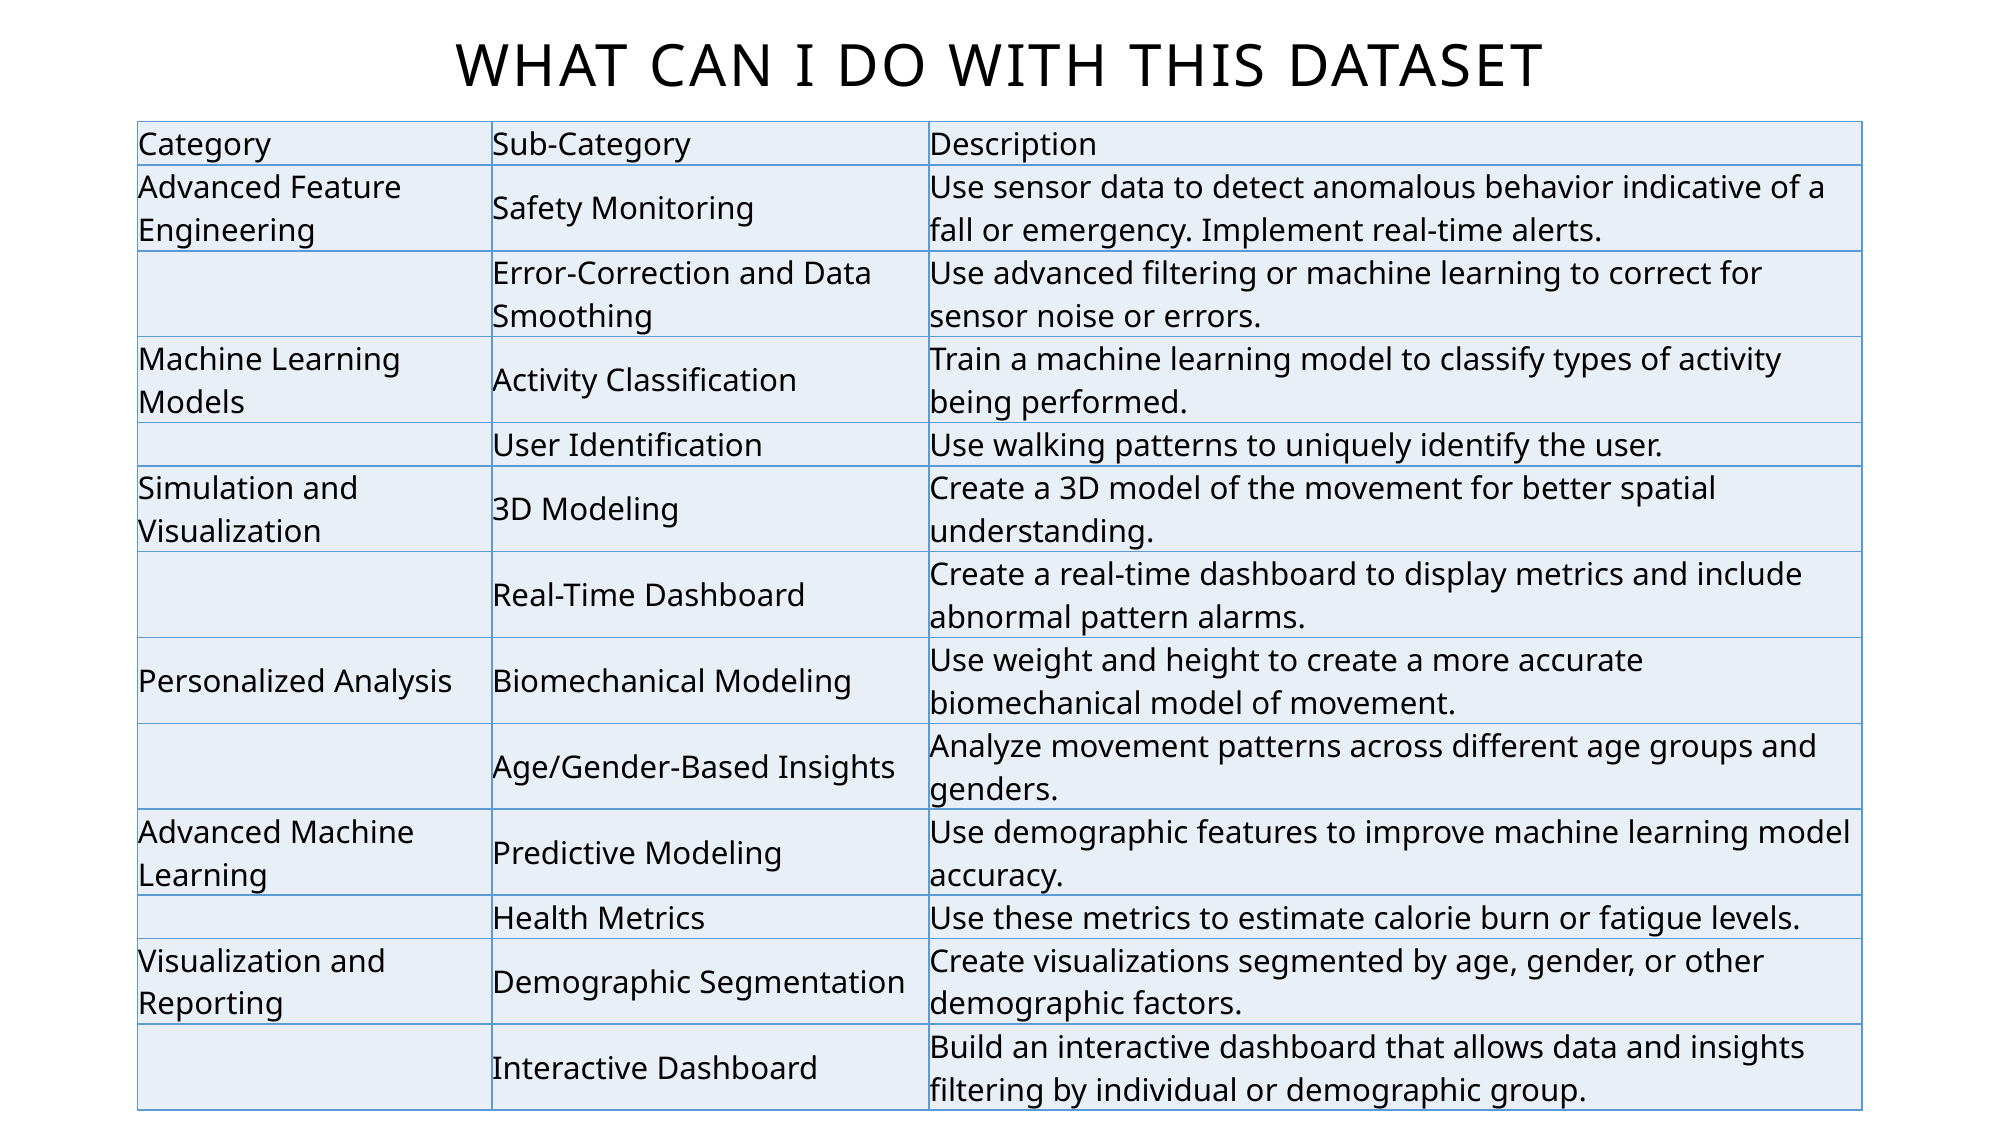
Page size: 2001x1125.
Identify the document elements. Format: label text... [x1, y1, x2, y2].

table_cell Visualization and Reporting [138, 939, 491, 1023]
table_cell Predictive Modeling [493, 810, 928, 894]
table_cell [138, 724, 491, 808]
table_cell [138, 1025, 491, 1109]
table_cell 3D Modeling [493, 467, 928, 551]
table_cell [138, 423, 491, 465]
table_cell Create a real-time dashboard to display metrics and include abnormal pattern alarms. [930, 552, 1861, 637]
table_cell Use advanced filtering or machine learning to correct for sensor noise or errors. [930, 252, 1861, 336]
table_cell Use demographic features to improve machine learning model accuracy. [930, 810, 1861, 894]
table_cell Use sensor data to detect anomalous behavior indicative of a fall or emergency. Implement real-time alerts. [930, 166, 1861, 250]
table_cell Activity Classification [493, 337, 928, 422]
table_cell Error-Correction and Data Smoothing [493, 252, 928, 336]
table_cell Build an interactive dashboard that allows data and insights filtering by individual or demographic group. [930, 1025, 1861, 1109]
table_cell [138, 896, 491, 938]
table_cell Health Metrics [493, 896, 928, 938]
table_cell Demographic Segmentation [493, 939, 928, 1023]
table_cell Create a 3D model of the movement for better spatial understanding. [930, 467, 1861, 551]
table_cell Advanced Feature Engineering [138, 166, 491, 250]
table_cell Machine Learning Models [138, 337, 491, 422]
table_cell [138, 552, 491, 637]
table_cell Age/Gender-Based Insights [493, 724, 928, 808]
table_cell Analyze movement patterns across different age groups and genders. [930, 724, 1861, 808]
table_cell Create visualizations segmented by age, gender, or other demographic factors. [930, 939, 1861, 1023]
table_header Description [930, 122, 1861, 164]
table_cell Safety Monitoring [493, 166, 928, 250]
table_cell Use weight and height to create a more accurate biomechanical model of movement. [930, 638, 1861, 723]
table_cell Advanced Machine Learning [138, 810, 491, 894]
table_cell Biomechanical Modeling [493, 638, 928, 723]
table_cell [138, 252, 491, 336]
table_header Category [138, 122, 491, 164]
table_cell Use walking patterns to uniquely identify the user. [930, 423, 1861, 465]
table_cell Use these metrics to estimate calorie burn or fatigue levels. [930, 896, 1861, 938]
table_header Sub-Category [493, 122, 928, 164]
table_cell Personalized Analysis [138, 638, 491, 723]
table_cell Simulation and Visualization [138, 467, 491, 551]
table_cell Real-Time Dashboard [493, 552, 928, 637]
table_cell Interactive Dashboard [493, 1025, 928, 1109]
table_cell Train a machine learning model to classify types of activity being performed. [930, 337, 1861, 422]
table_cell User Identification [493, 423, 928, 465]
title What can I do with this dataset [137, 22, 1863, 108]
